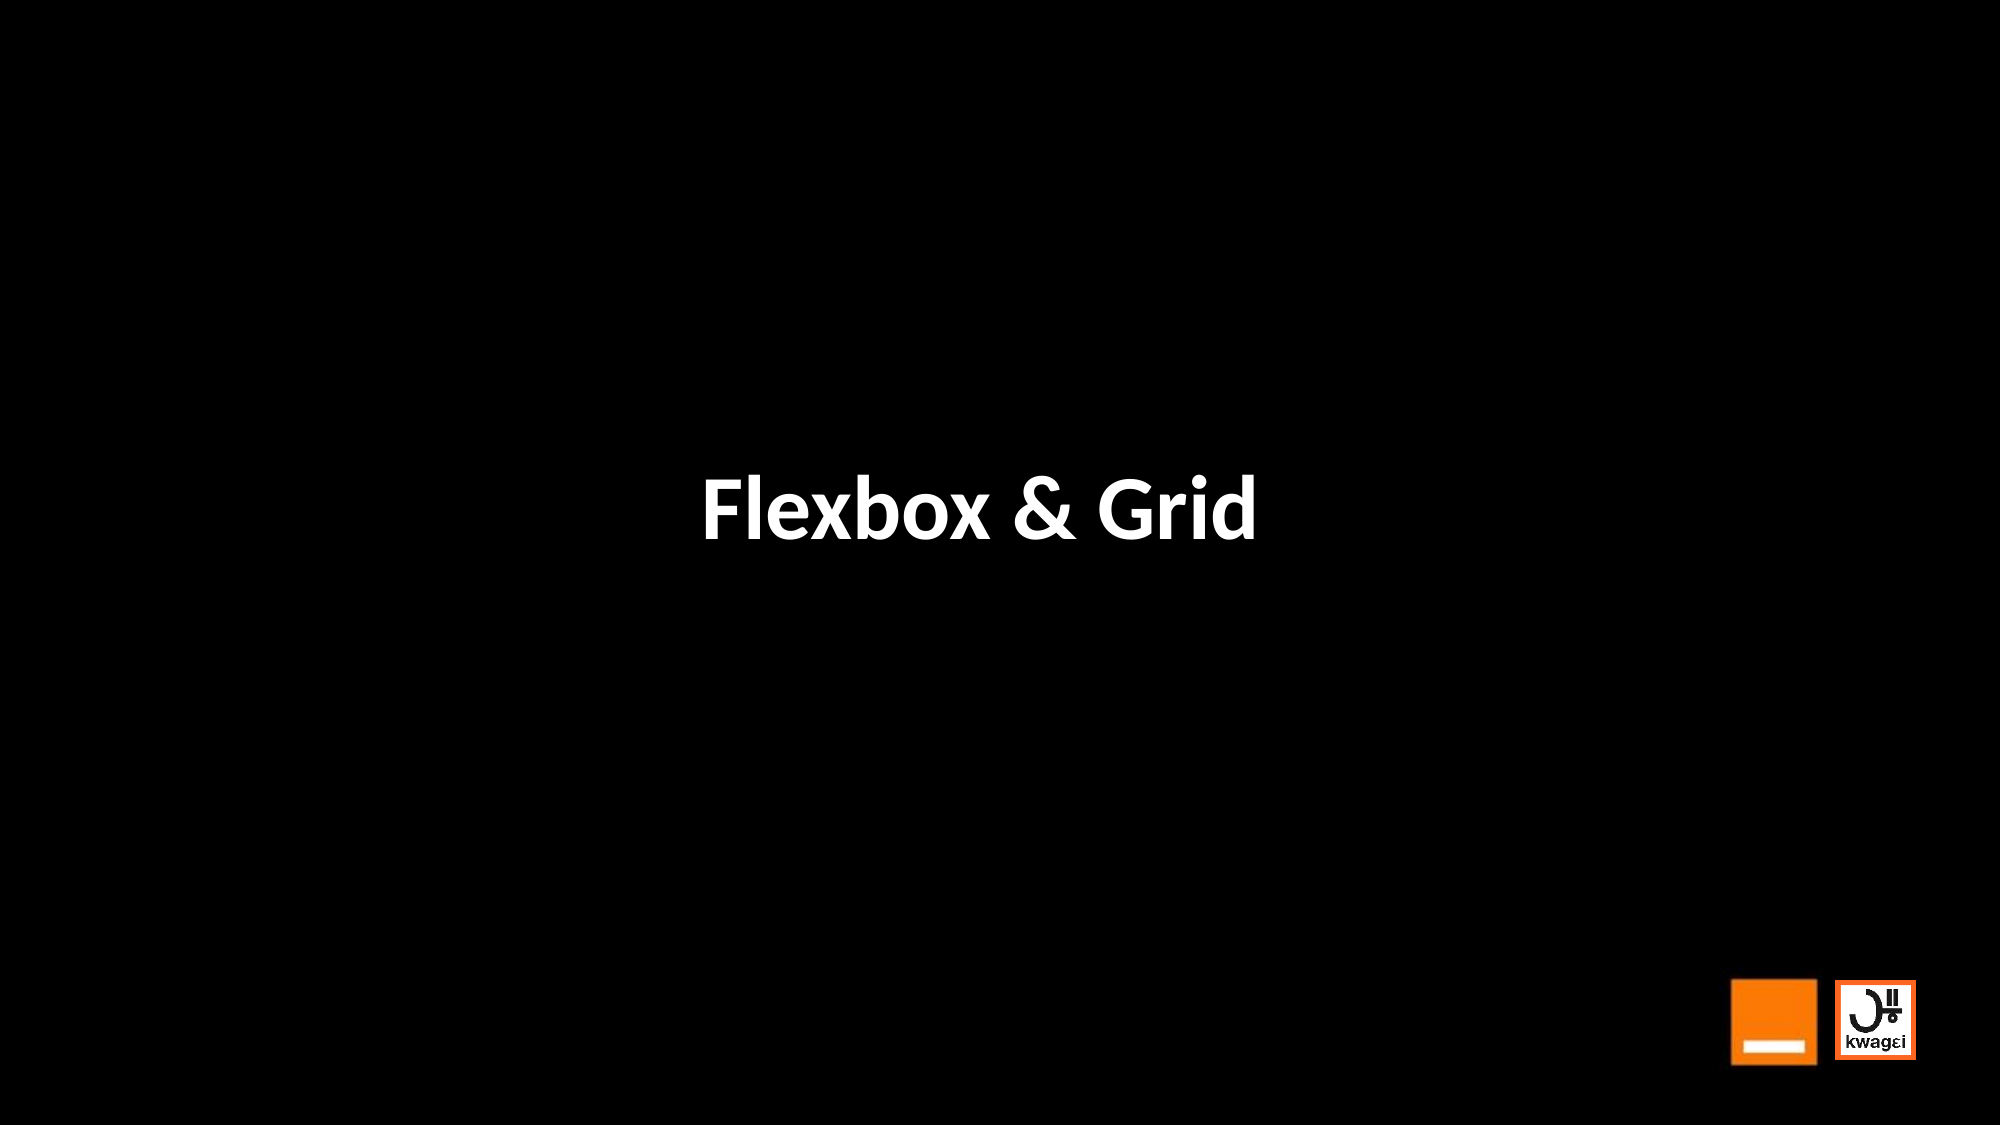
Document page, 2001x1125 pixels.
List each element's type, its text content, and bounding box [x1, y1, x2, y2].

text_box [1694, 942, 1916, 1103]
title Flexbox & Grid [118, 401, 1844, 619]
